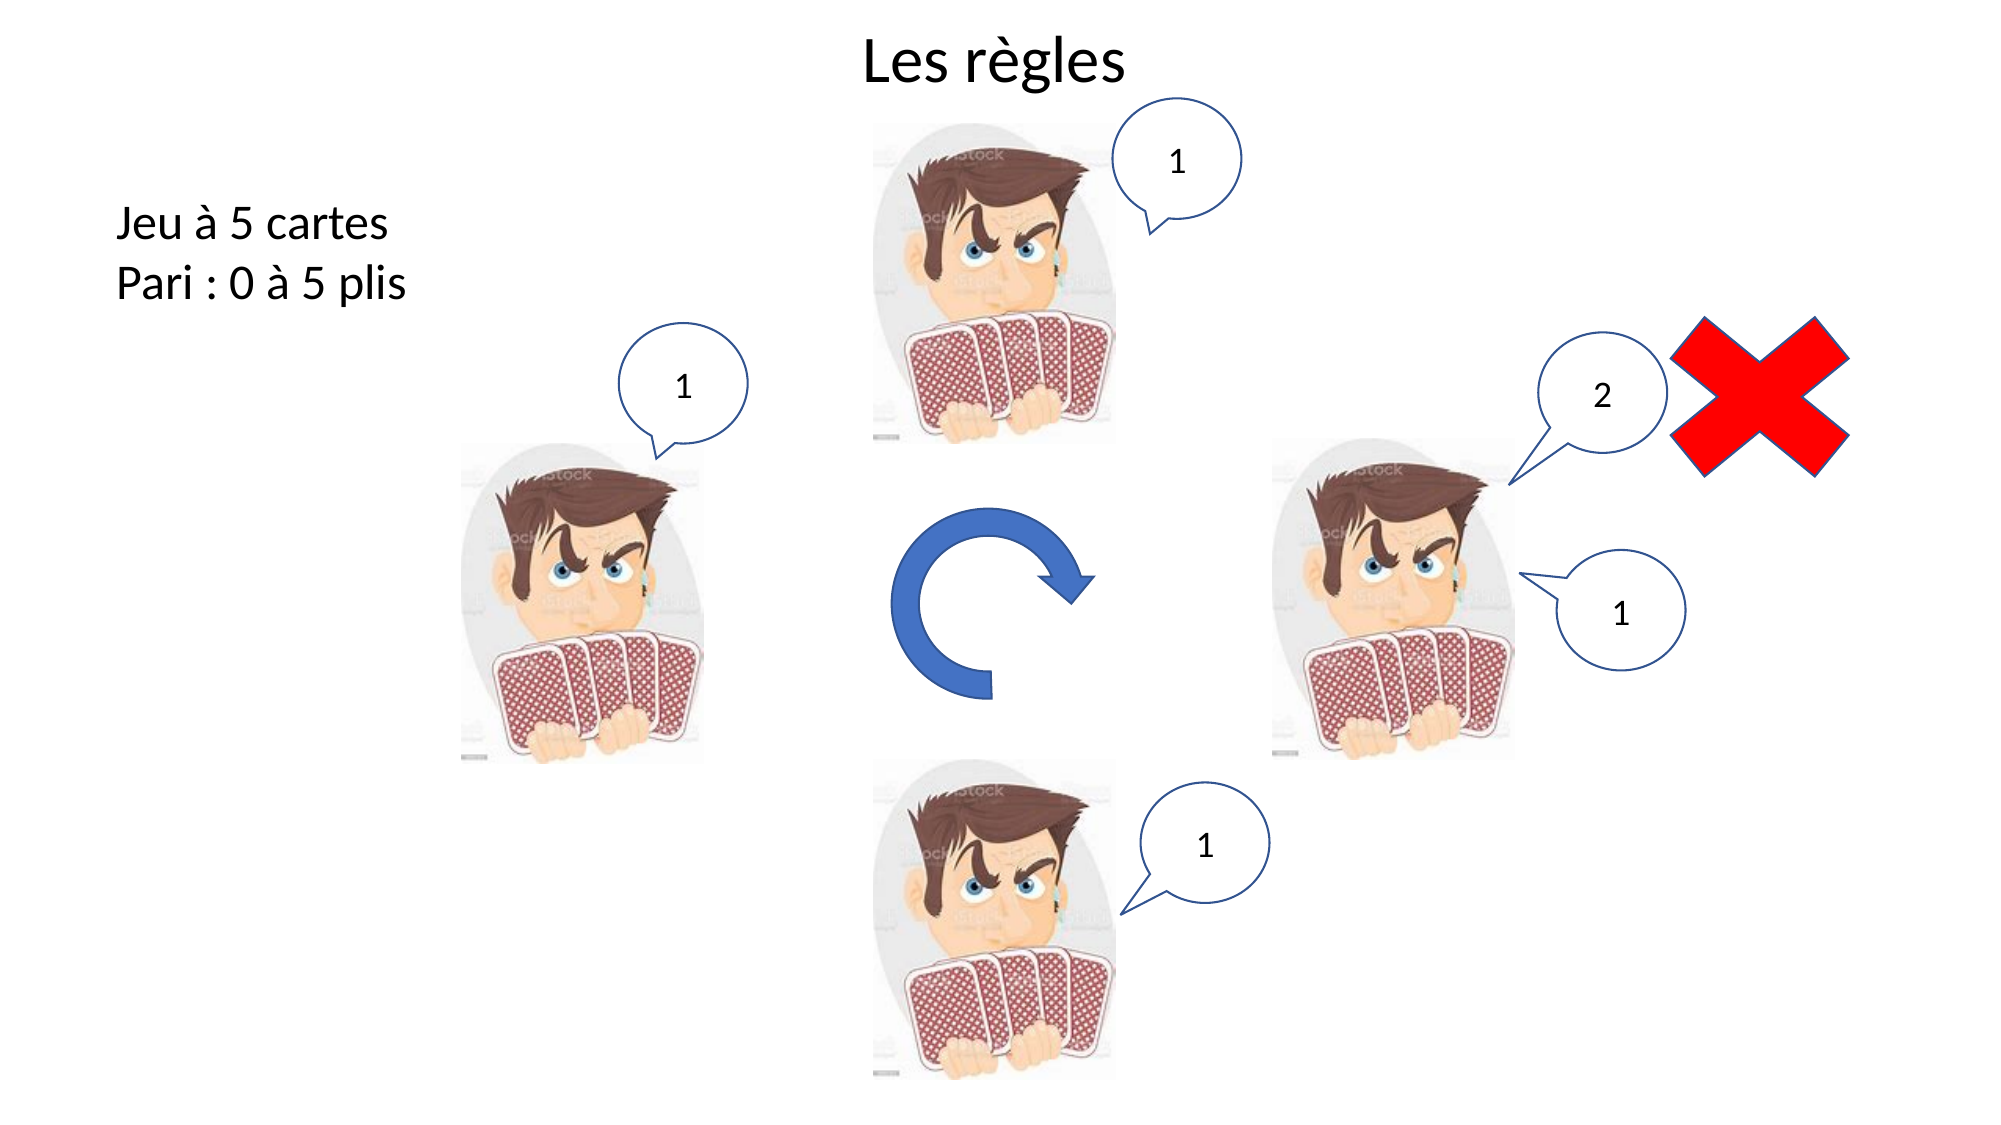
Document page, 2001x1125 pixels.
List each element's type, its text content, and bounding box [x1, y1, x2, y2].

picture [461, 443, 704, 764]
text_box 1 [617, 321, 749, 443]
text_box Jeu à 5 cartes Pari : 0 à 5 plis [101, 182, 558, 317]
text_box 1 [1518, 548, 1687, 672]
text_box Les règles [0, 8, 1995, 104]
text_box [1669, 315, 1851, 478]
text_box 2 [1515, 331, 1669, 482]
text_box [890, 507, 1096, 700]
text_box 1 [1119, 781, 1271, 916]
picture [873, 123, 1116, 444]
picture [873, 759, 1116, 1080]
picture [1272, 438, 1515, 760]
text_box 1 [1116, 97, 1243, 236]
